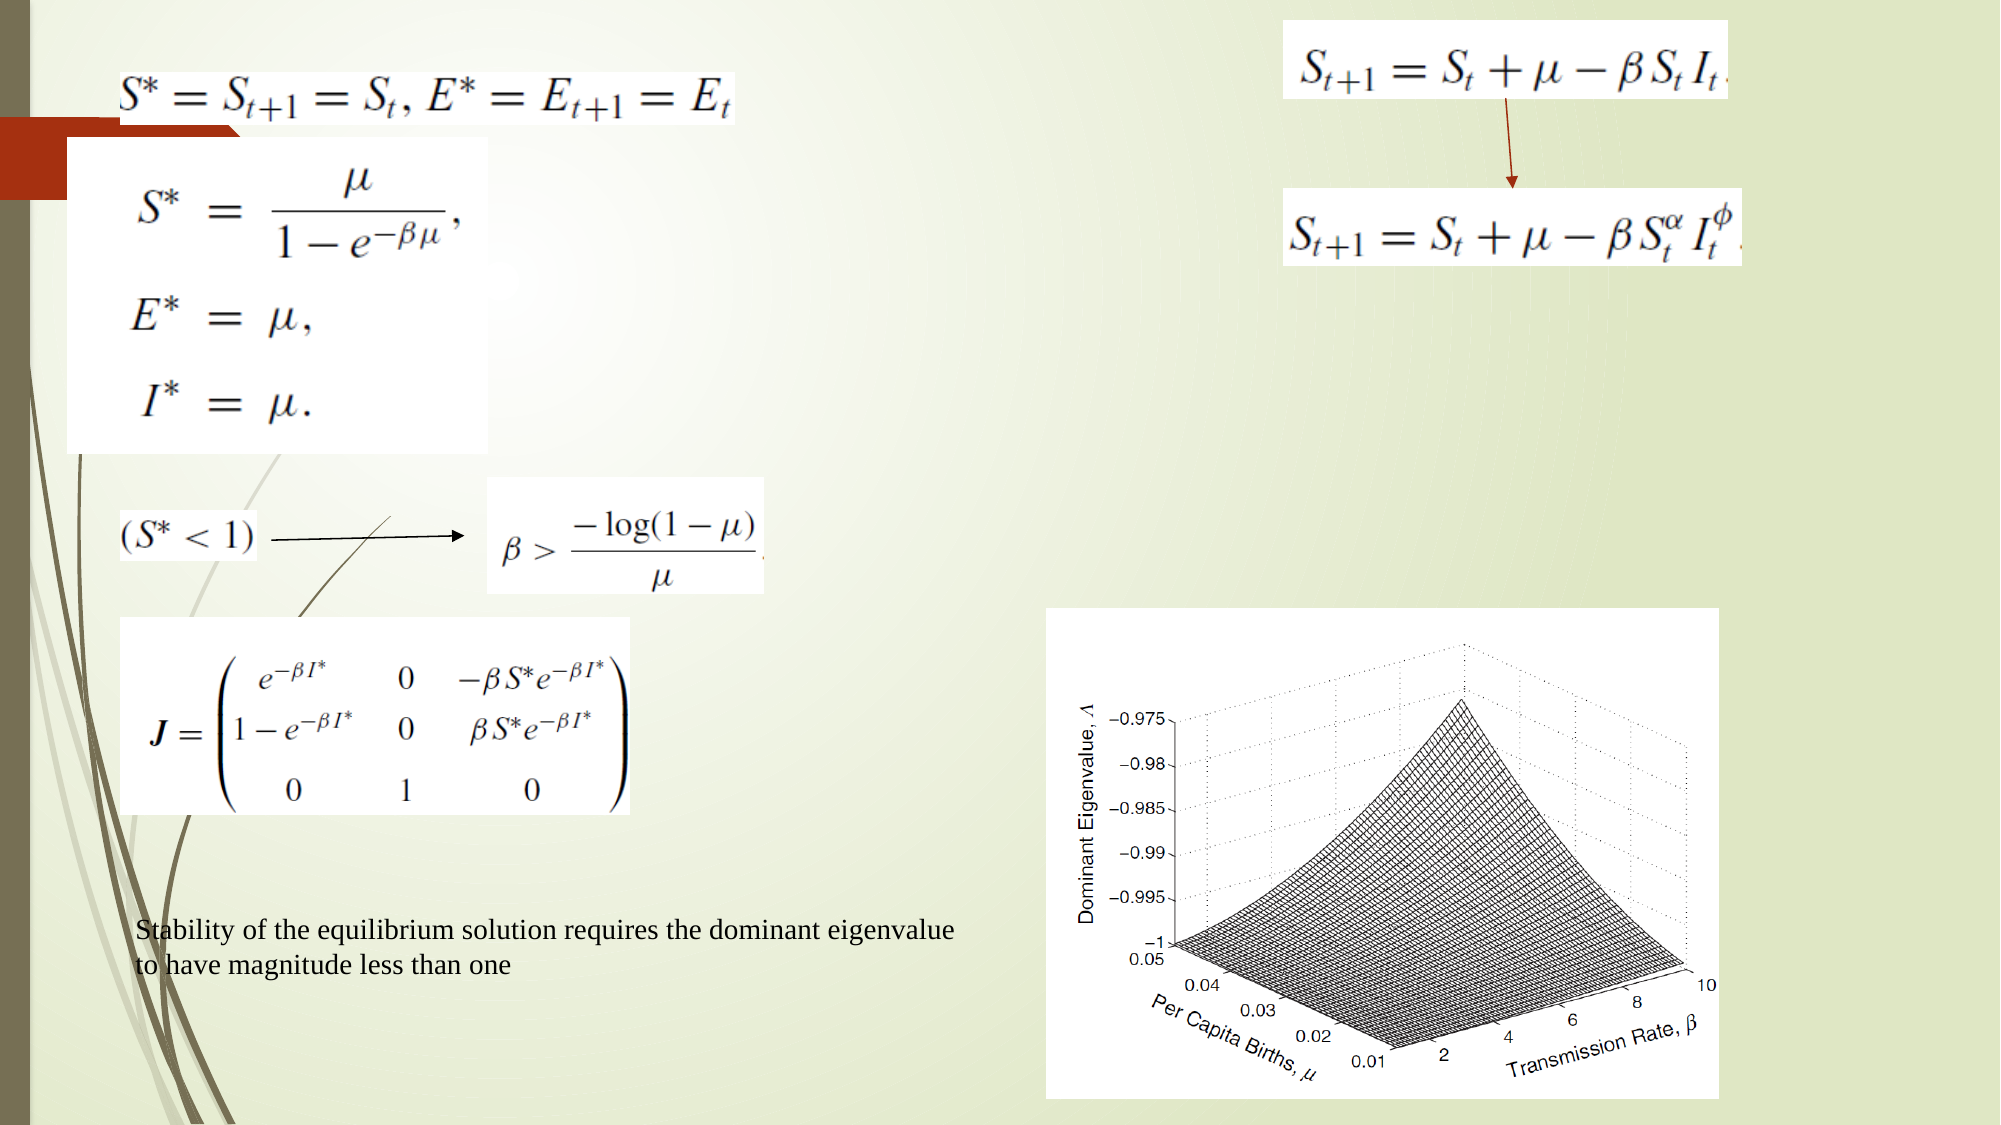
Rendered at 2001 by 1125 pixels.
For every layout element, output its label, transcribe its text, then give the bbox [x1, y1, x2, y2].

picture [120, 510, 258, 562]
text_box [1505, 98, 1514, 189]
picture [120, 72, 736, 125]
picture [1283, 20, 1728, 99]
picture [487, 477, 764, 595]
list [67, 137, 489, 454]
picture [120, 617, 630, 816]
picture [1283, 188, 1742, 266]
text_box Stability of the equilibrium solution requires the dominant eigenvalue to have magnitude less than one [120, 903, 1001, 988]
picture [1046, 608, 1719, 1100]
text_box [271, 535, 465, 541]
